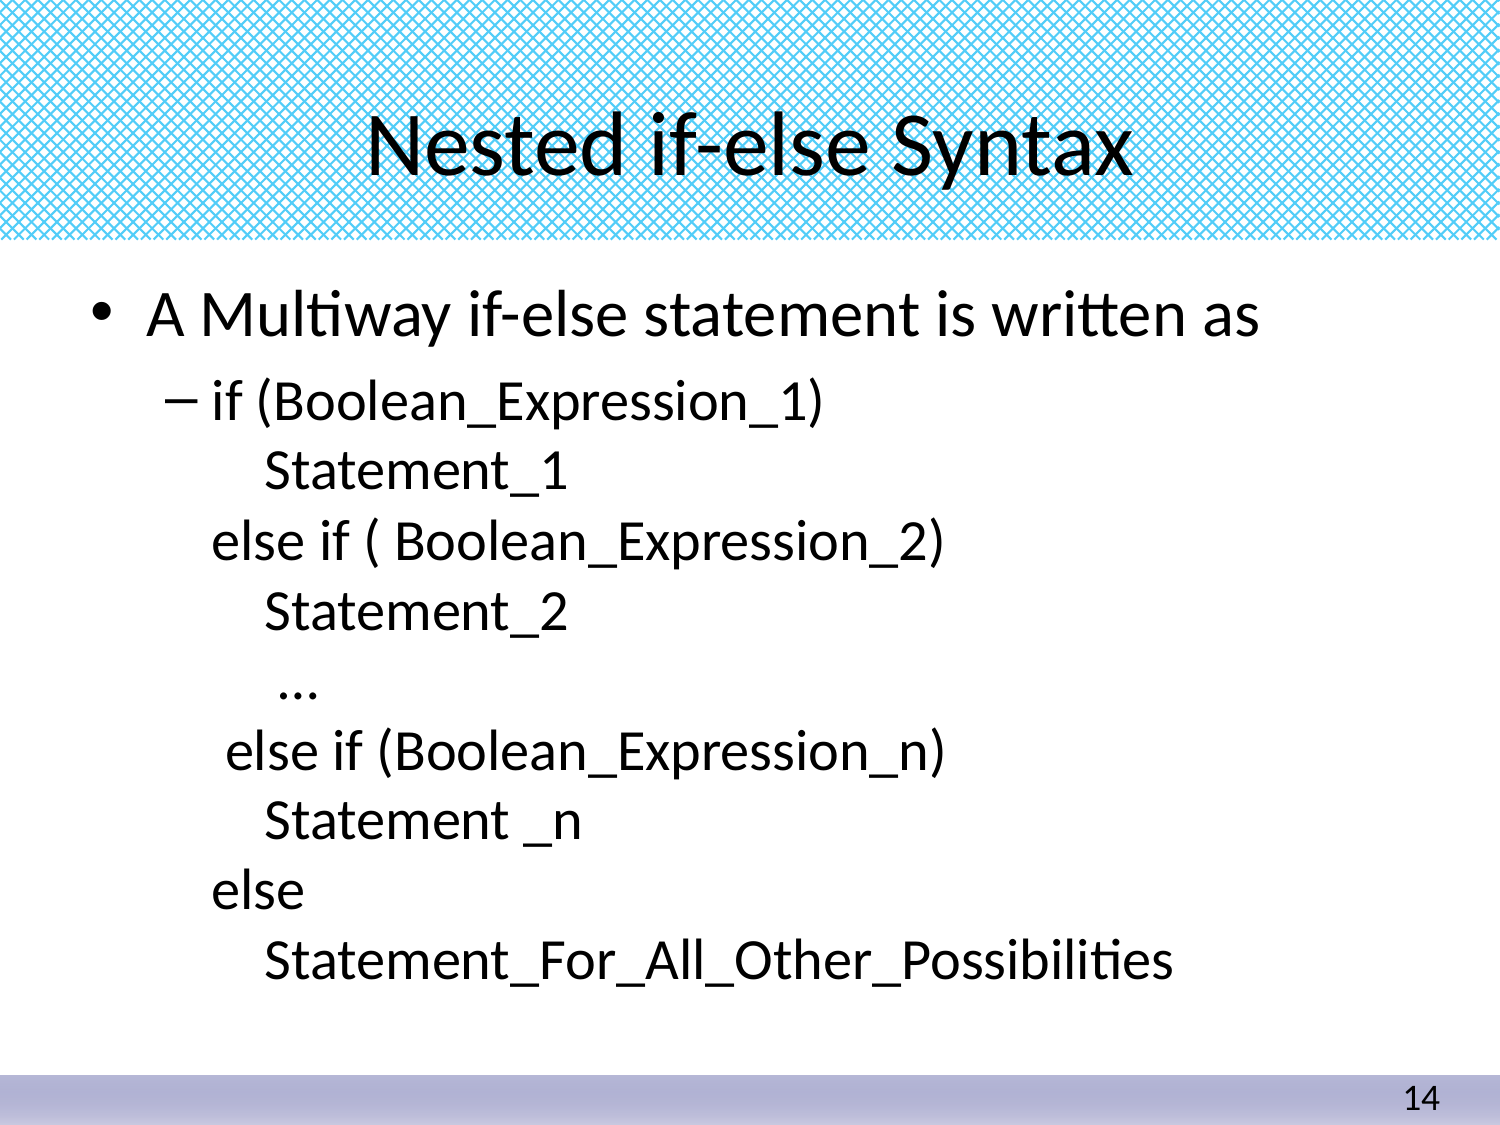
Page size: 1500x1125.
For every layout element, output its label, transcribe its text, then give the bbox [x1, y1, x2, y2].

title Nested if-else Syntax [75, 45, 1425, 233]
list A Multiway if-else statement is written as if (Boolean_Expression_1) Statement_1 else if ( Boolean_Expression_2) Statement_2 … else if (Boolean_Expression_n) Statement _n else Statement_For_All_Other_Possibilities [75, 262, 1425, 1005]
